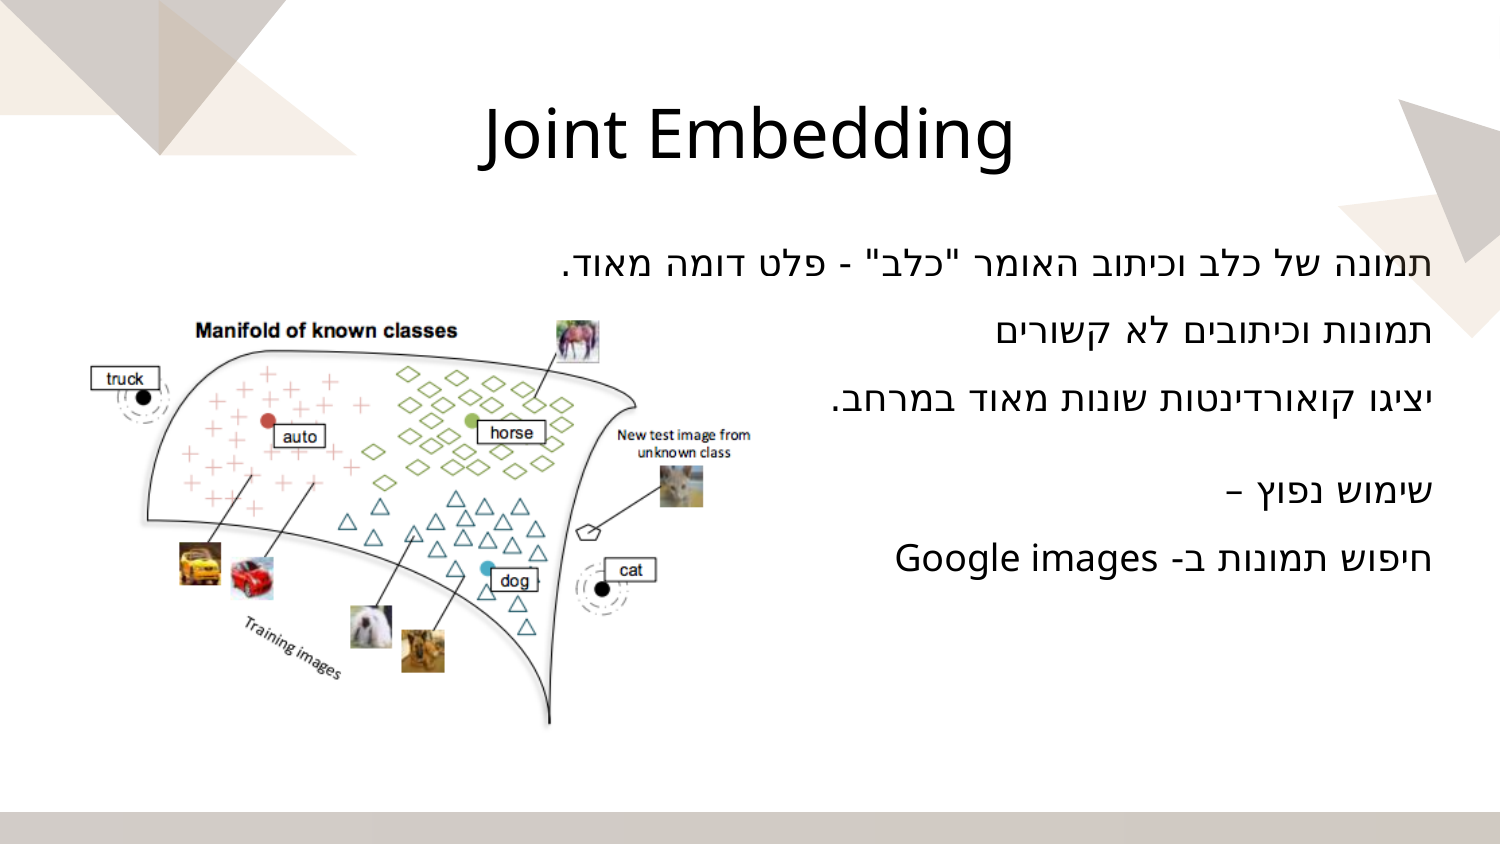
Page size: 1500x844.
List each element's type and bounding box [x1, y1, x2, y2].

text_box [0, 0, 1500, 844]
